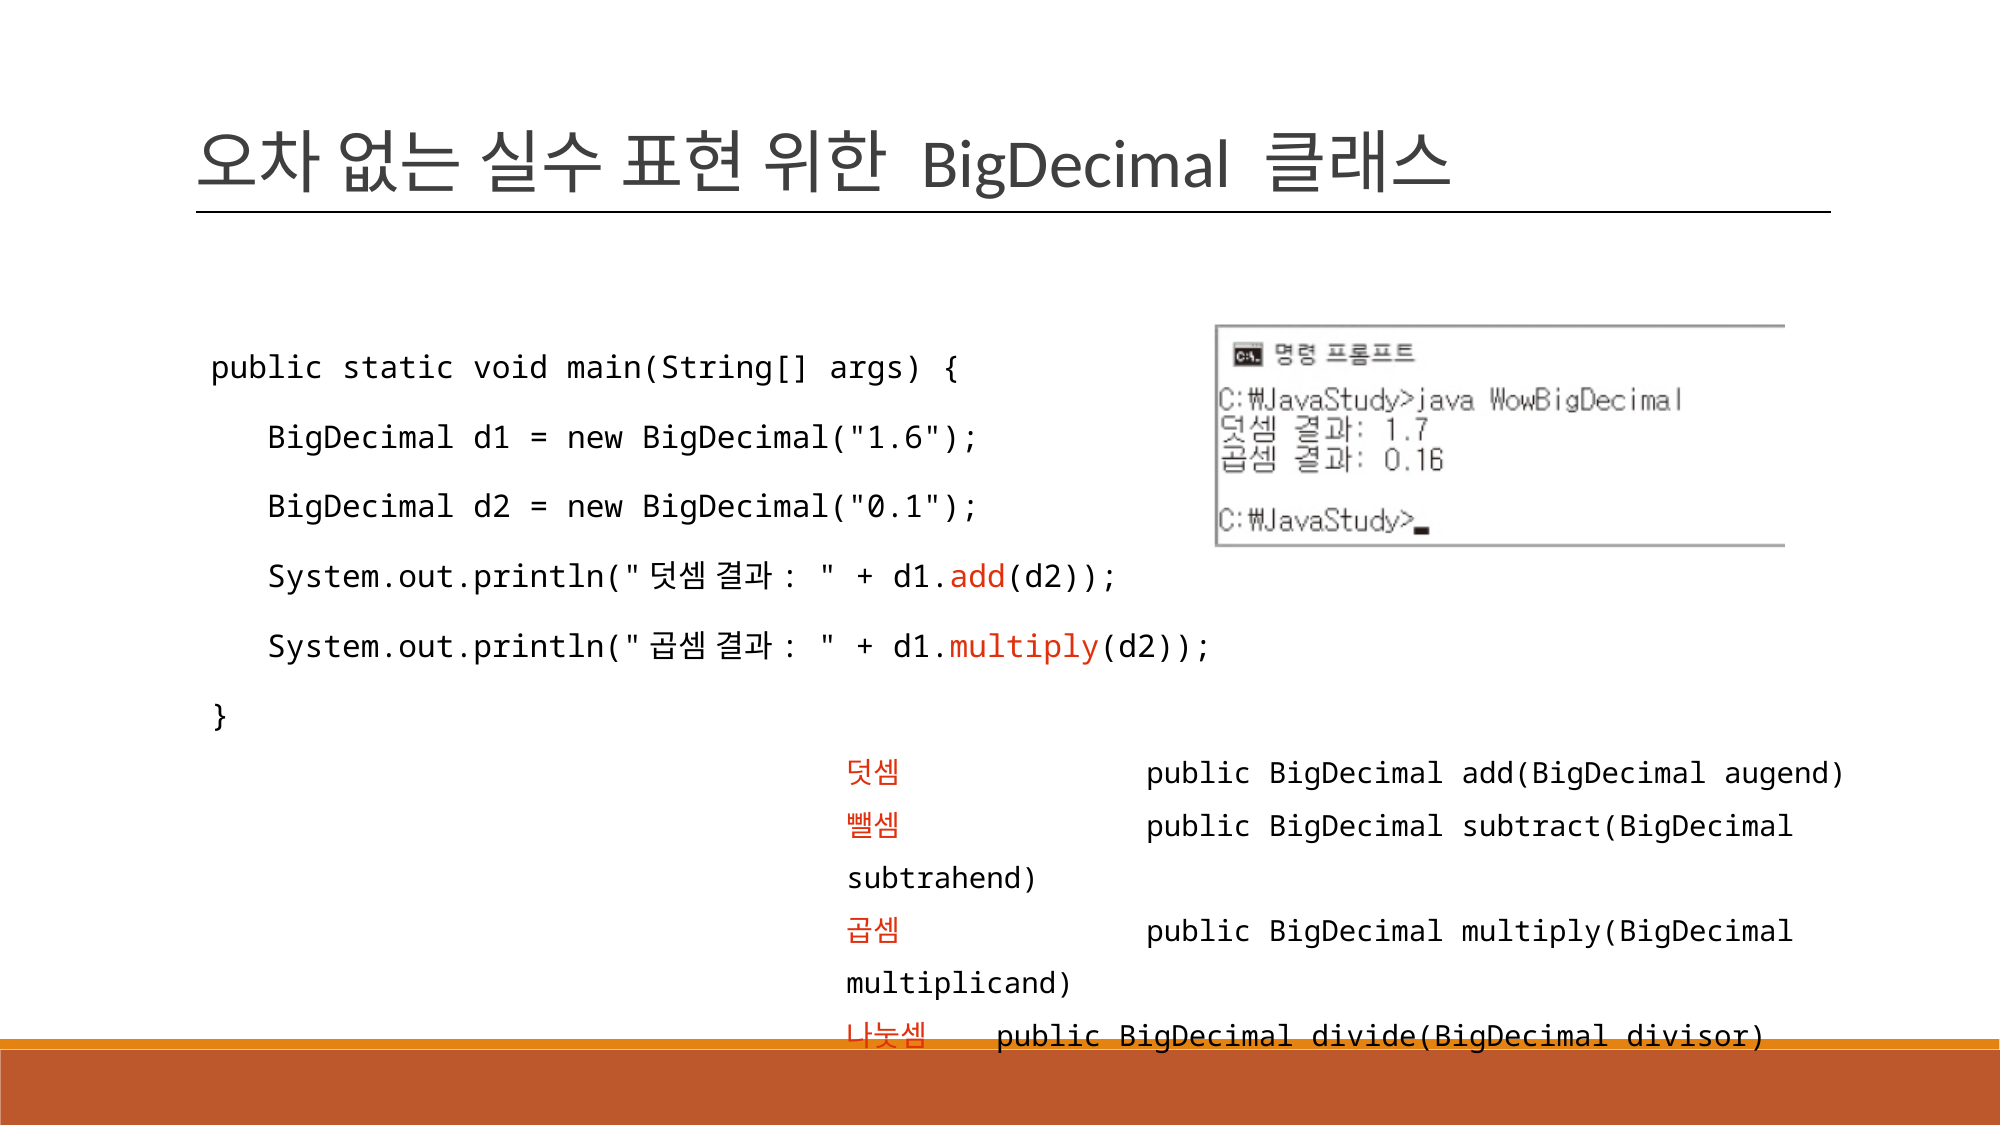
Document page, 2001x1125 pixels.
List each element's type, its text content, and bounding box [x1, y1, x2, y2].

text_box 덧셈 public BigDecimal add(BigDecimal augend) 뺄셈 public BigDecimal subtract(BigDecimal subtrahend) 곱셈 public BigDecimal multiply(BigDecimal multiplicand) 나눗셈 public BigDecimal divide(BigDecimal divisor) [831, 729, 1920, 1060]
picture [1212, 317, 1785, 552]
text_box 오차 없는 실수 표현 위한 BigDecimal 클래스 [179, 20, 1830, 210]
text_box public static void main(String[] args) { BigDecimal d1 = new BigDecimal("1.6"); BigDecimal d2 = new BigDecimal("0.1"); System.out.println("덧셈 결과: " + d1.add(d2)); System.out.println("곱셈 결과: " + d1.multiply(d2)); } [195, 307, 1546, 741]
